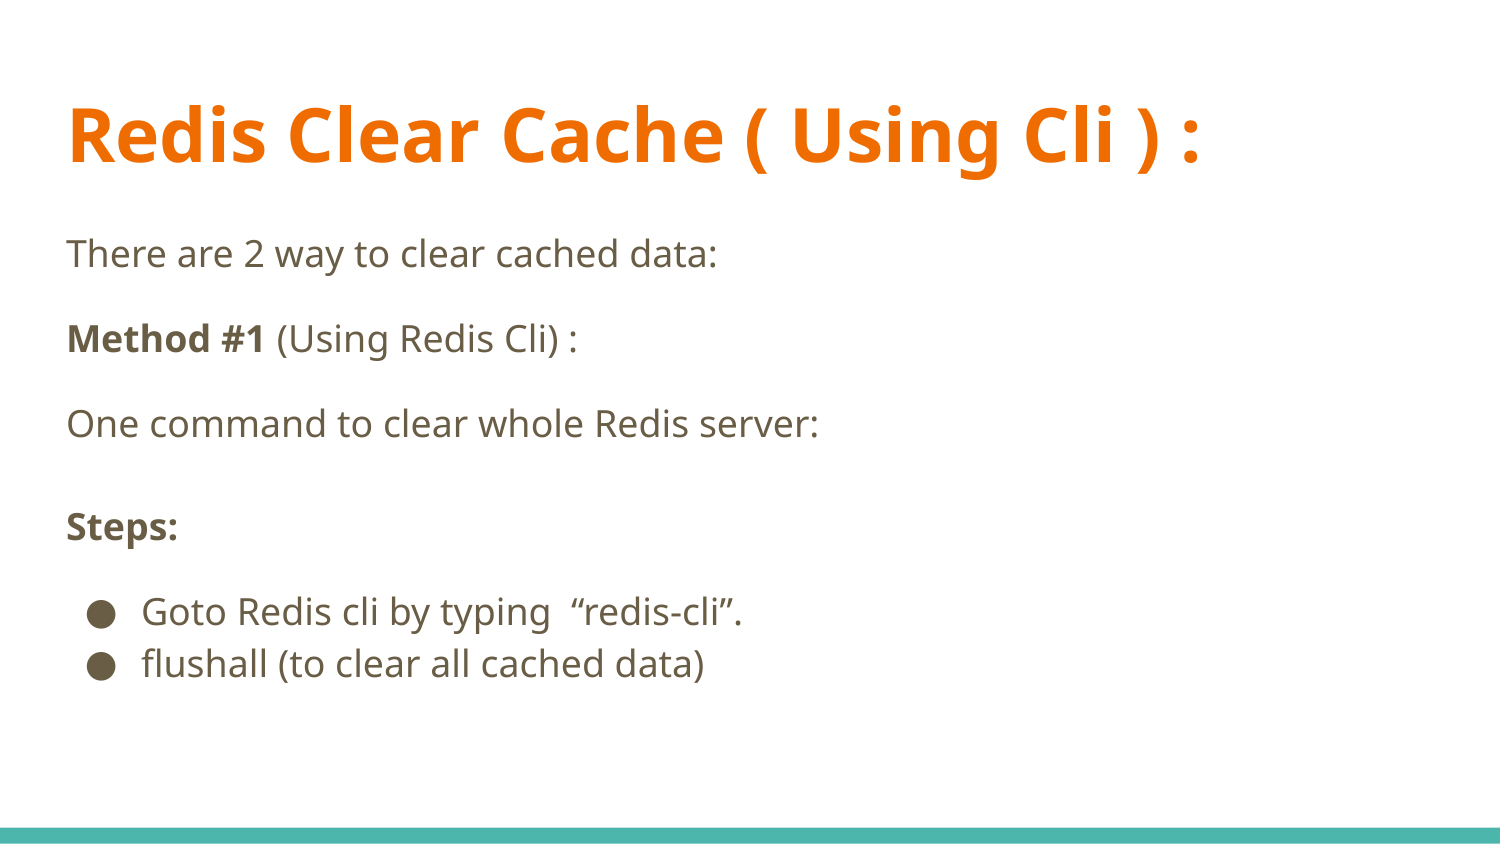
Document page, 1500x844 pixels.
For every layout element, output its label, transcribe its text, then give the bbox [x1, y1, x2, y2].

title Redis Clear Cache ( Using Cli ) : [51, 72, 1449, 189]
list There are 2 way to clear cached data: Method #1 (Using Redis Cli) : One command to clear whole Redis server: Steps: Goto Redis cli by typing “redis-cli”. flushall (to clear all cached data) [51, 207, 1449, 750]
